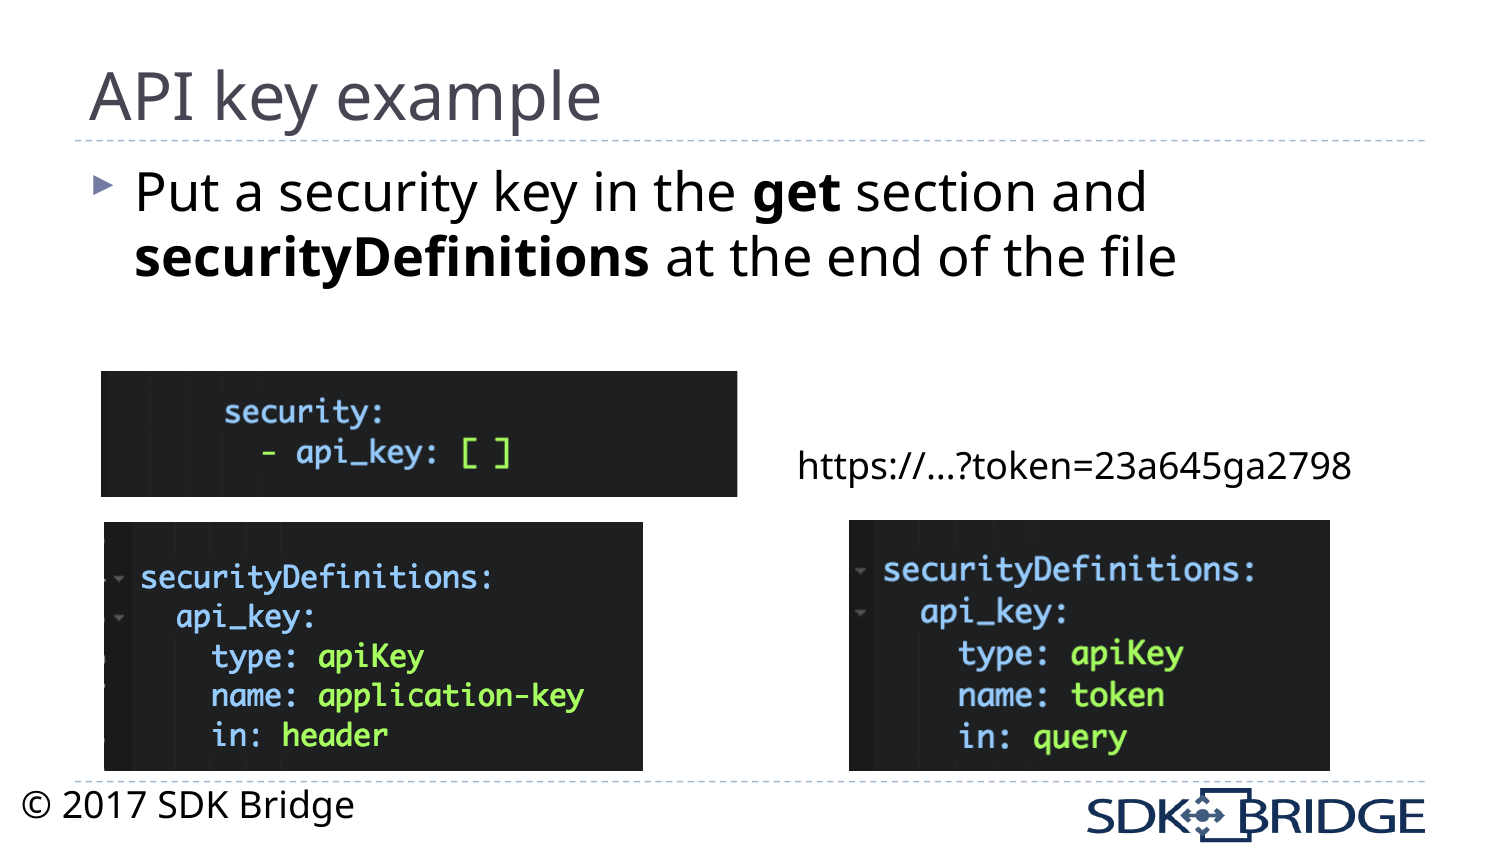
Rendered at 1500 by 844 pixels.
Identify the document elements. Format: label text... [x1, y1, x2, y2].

picture [1087, 788, 1425, 843]
text_box https://…?token=23a645ga2798 [782, 434, 1368, 494]
picture [100, 371, 738, 498]
list Put a security key in the get section and securityDefinitions at the end of the file [75, 150, 1400, 785]
picture [104, 522, 643, 771]
title API key example [75, 18, 1425, 141]
picture [849, 520, 1330, 771]
